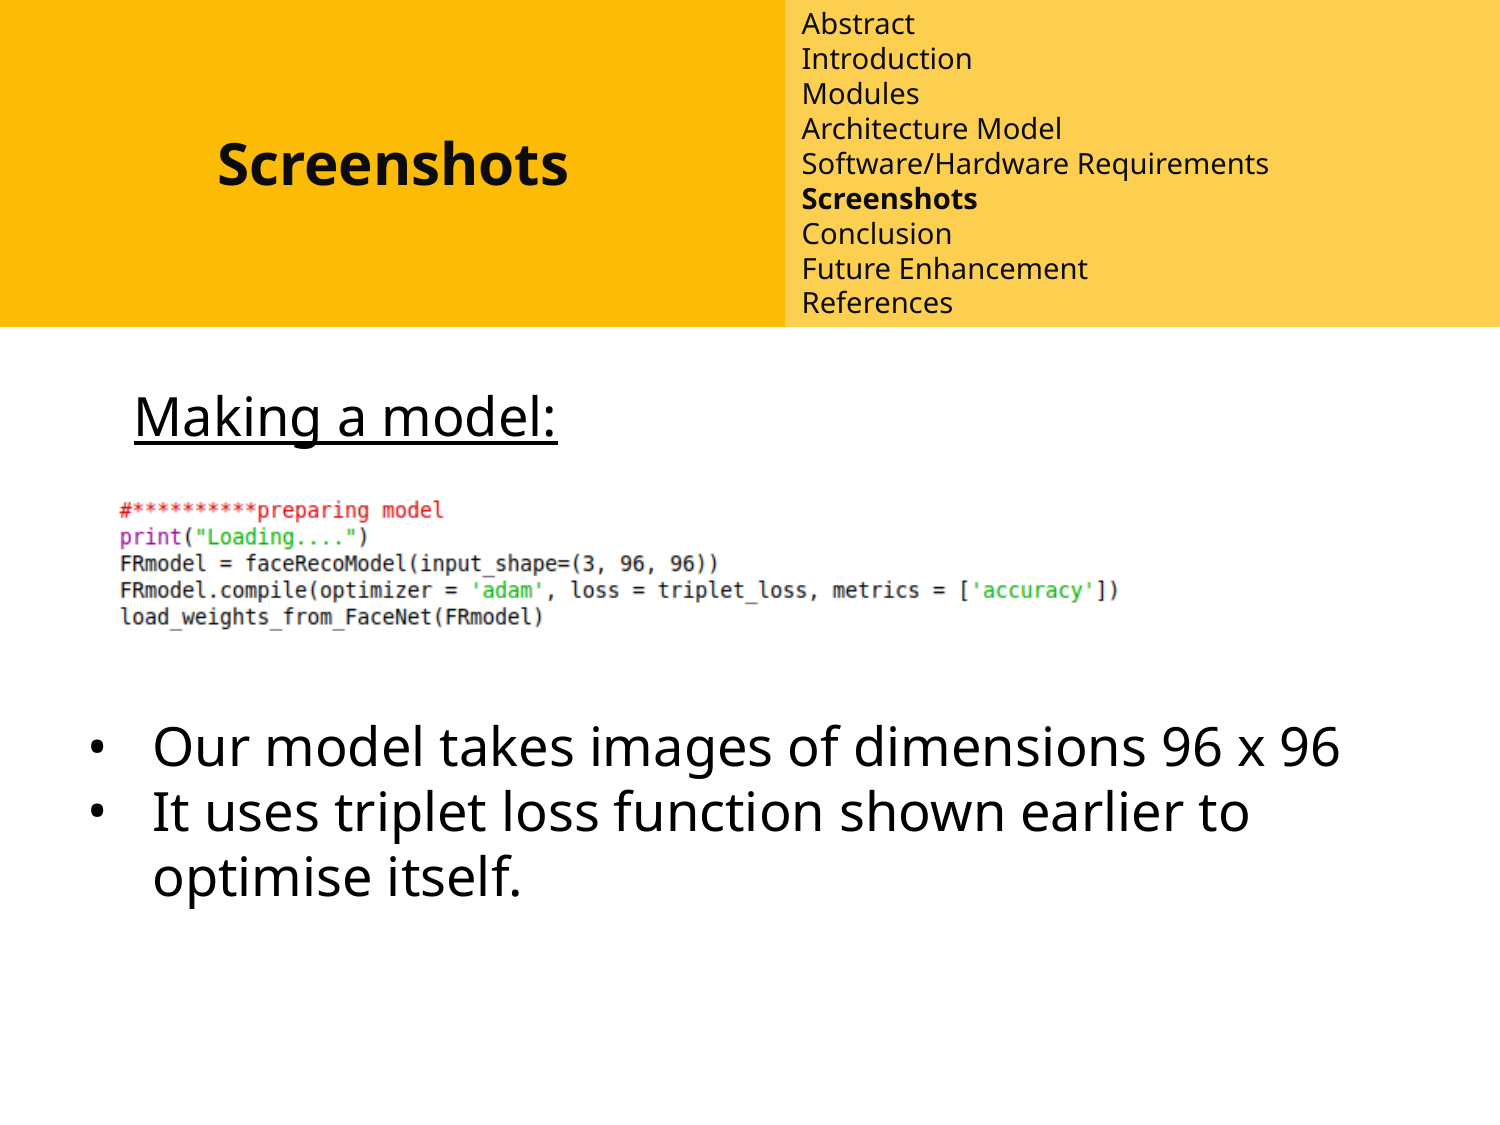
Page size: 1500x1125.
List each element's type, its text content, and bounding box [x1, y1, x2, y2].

list Making a model: Our model takes images of dimensions 96 x 96 It uses triplet loss function shown earlier to optimise itself. [62, 375, 1413, 1051]
text_box Screenshots [0, 0, 786, 325]
text_box Abstract Introduction Modules Architecture Model Software/Hardware Requirements Screenshots Conclusion Future Enhancement References [786, 0, 1500, 325]
picture [112, 471, 1388, 654]
